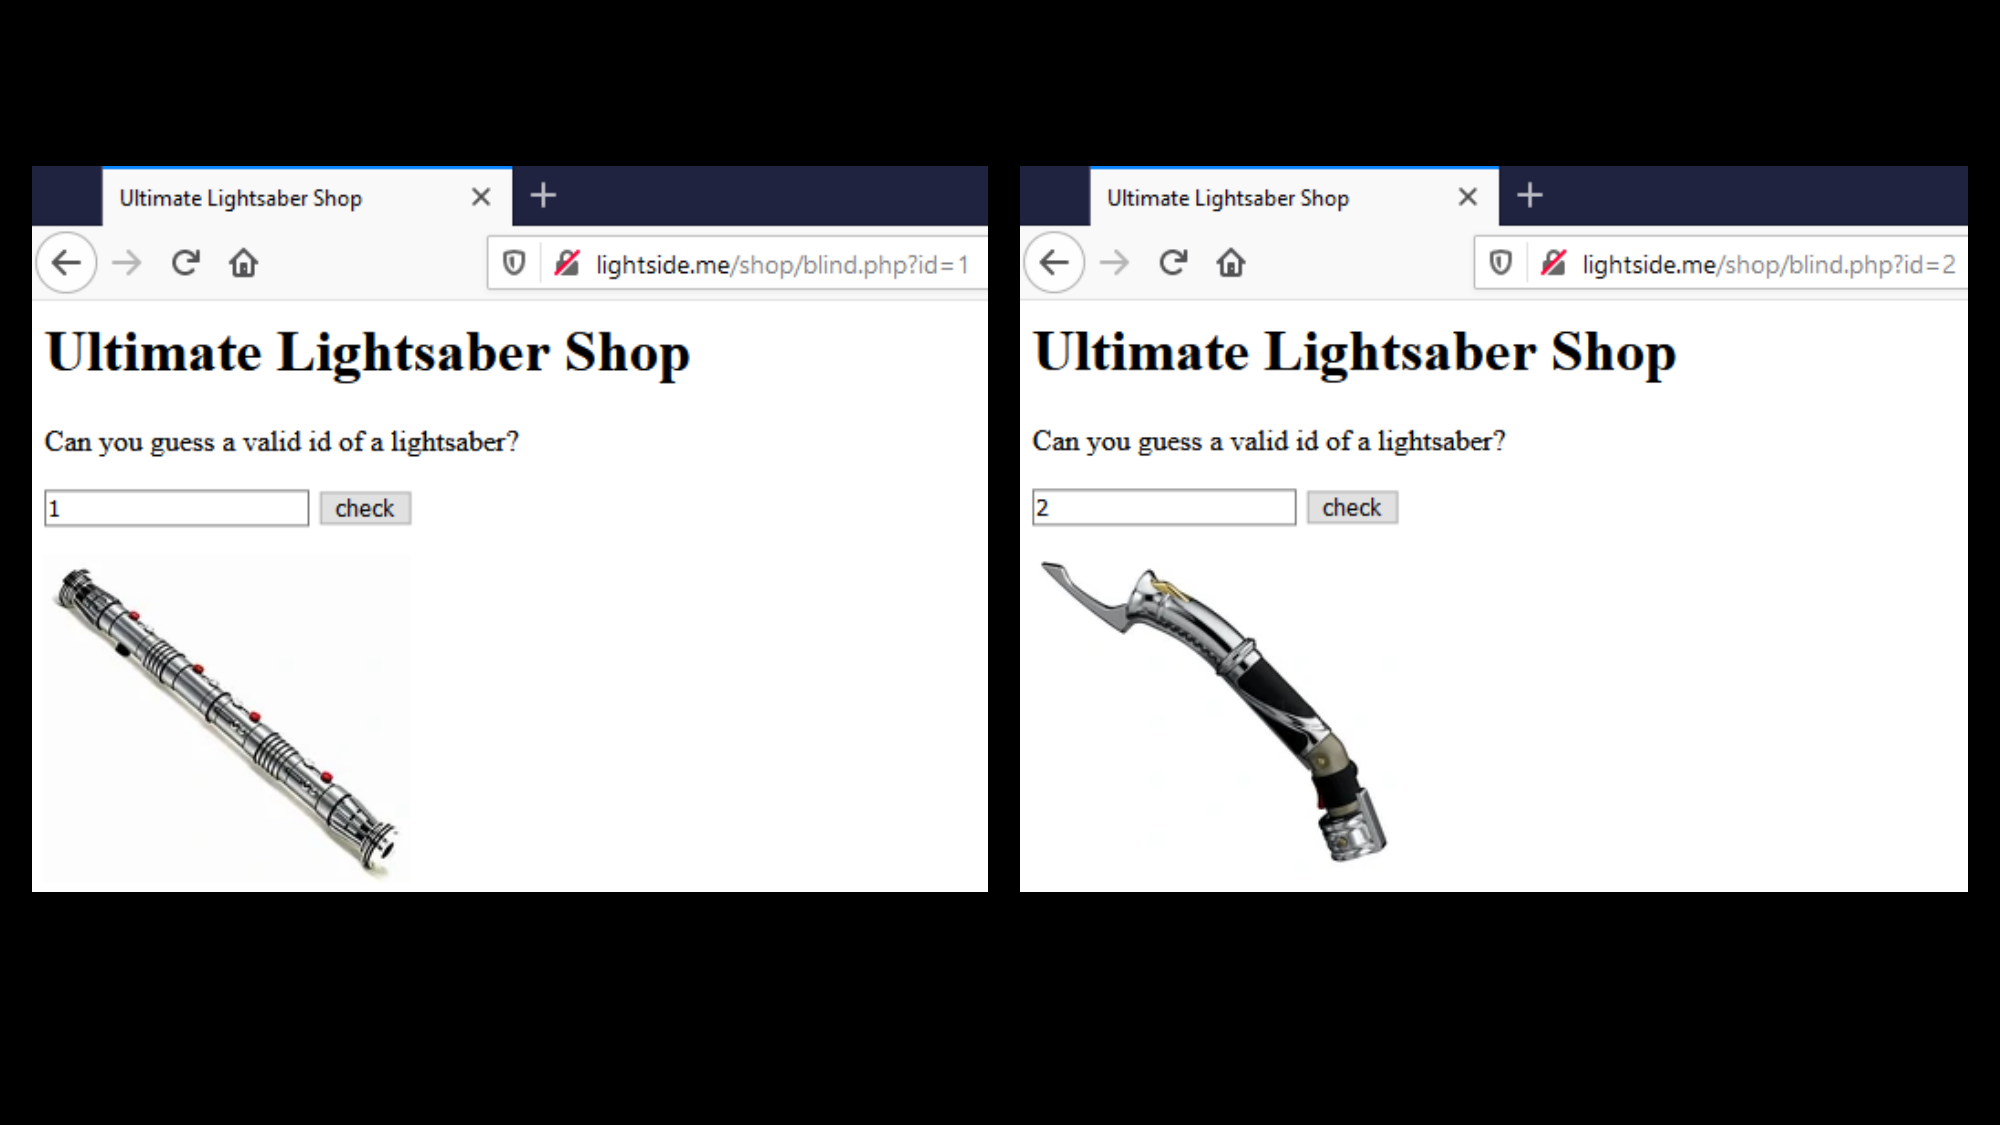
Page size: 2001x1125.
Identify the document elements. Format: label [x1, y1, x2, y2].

picture [1020, 166, 1968, 892]
picture [32, 166, 988, 892]
